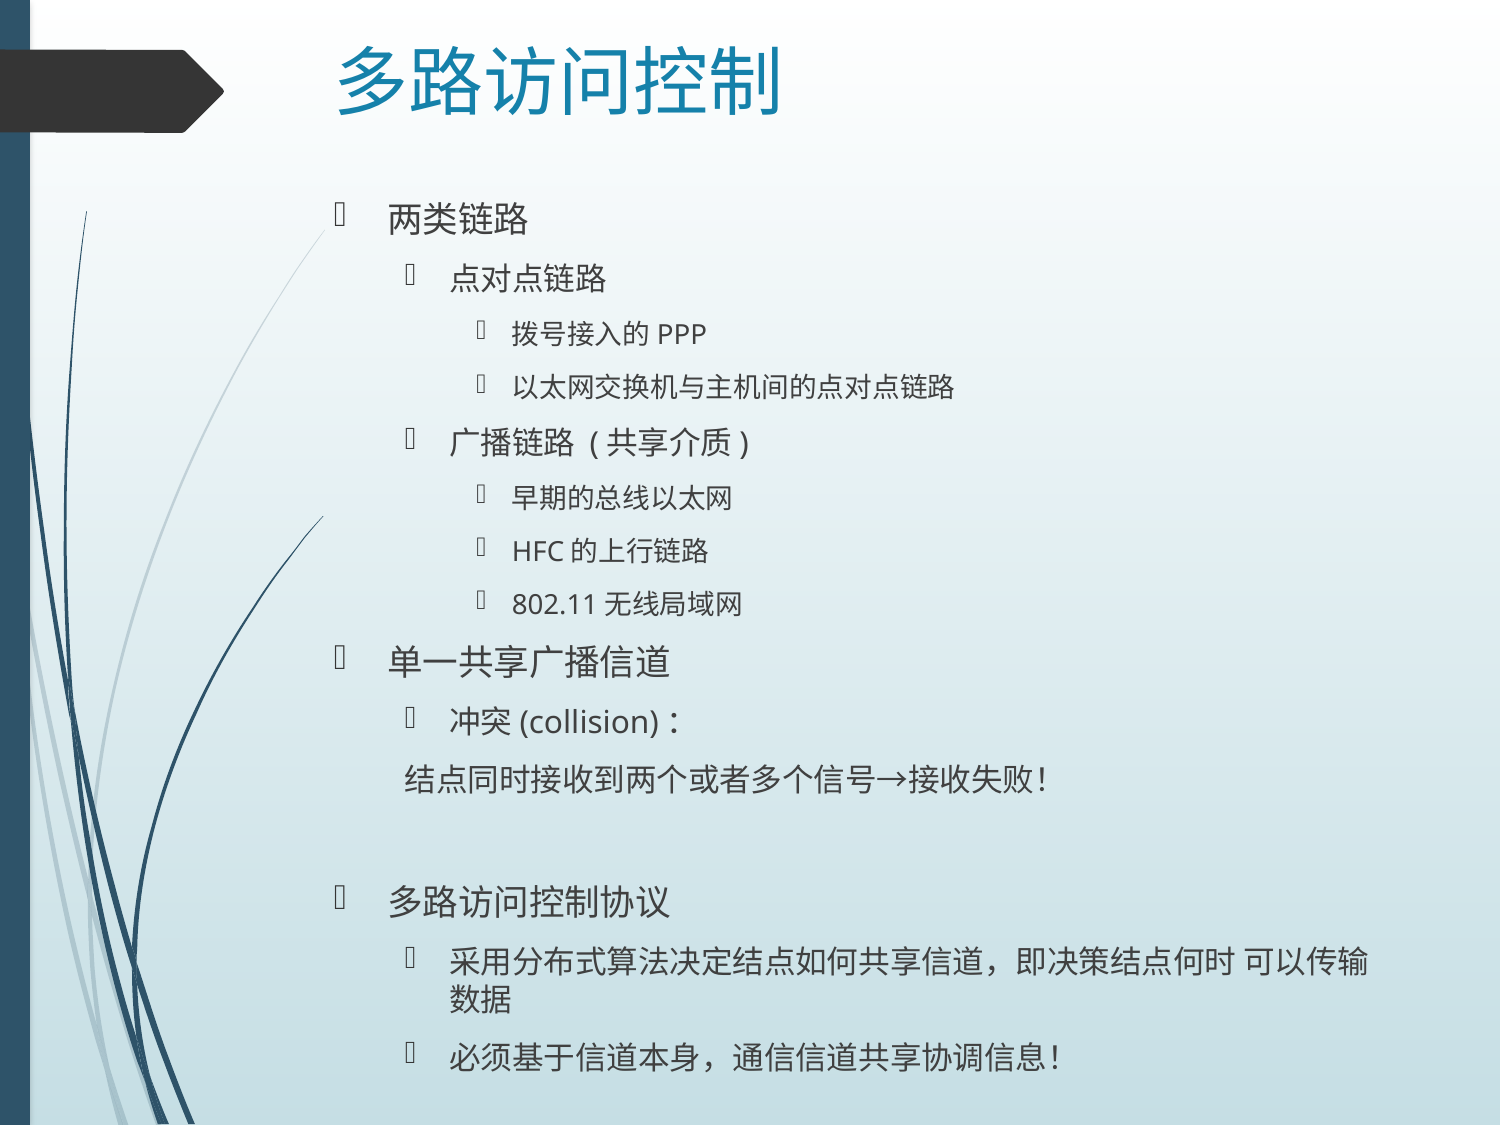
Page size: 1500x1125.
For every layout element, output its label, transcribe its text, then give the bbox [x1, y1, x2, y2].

title 多路访问控制 [318, 27, 1400, 156]
list 两类链路 点对点链路 拨号接入的PPP 以太网交换机与主机间的点对点链路 广播链路 (共享介质) 早期的总线以太网 HFC的上行链路 802.11无线局域网 单一共享广播信道 冲突(collision)： 结点同时接收到两个或者多个信号→接收失败！ 多路访问控制协议 采用分布式算法决定结点如何共享信道，即决策结点何时 可以传输数据 必须基于信道本身，通信信道共享协调信息！ [318, 189, 1400, 1087]
